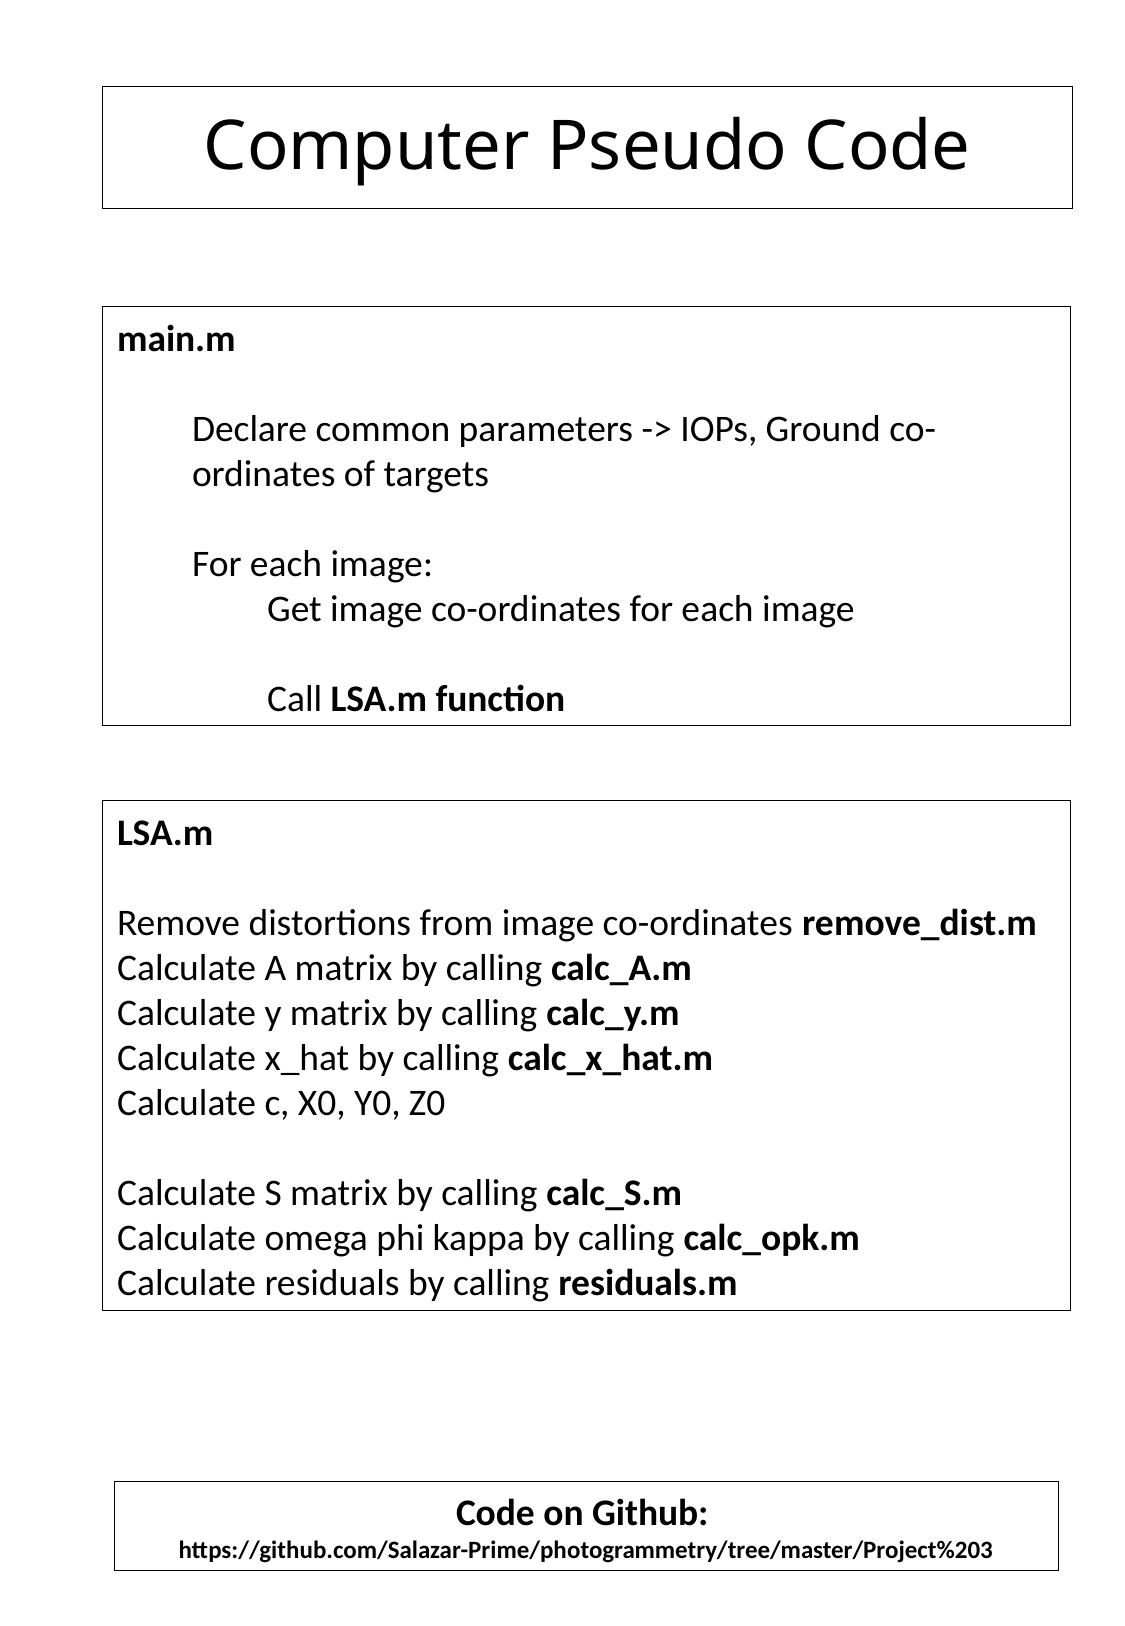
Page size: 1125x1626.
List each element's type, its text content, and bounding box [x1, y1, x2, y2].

text_box Code on Github: https://github.com/Salazar-Prime/photogrammetry/tree/master/Project%203 [114, 1481, 1059, 1571]
text_box LSA.m Remove distortions from image co-ordinates remove_dist.m Calculate A matrix by calling calc_A.m Calculate y matrix by calling calc_y.m Calculate x_hat by calling calc_x_hat.m Calculate c, X0, Y0, Z0 Calculate S matrix by calling calc_S.m Calculate omega phi kappa by calling calc_opk.m Calculate residuals by calling residuals.m [102, 800, 1071, 1311]
text_box main.m Declare common parameters -> IOPs, Ground co-ordinates of targets For each image: Get image co-ordinates for each image Call LSA.m function [102, 306, 1071, 726]
title Computer Pseudo Code [102, 86, 1073, 209]
